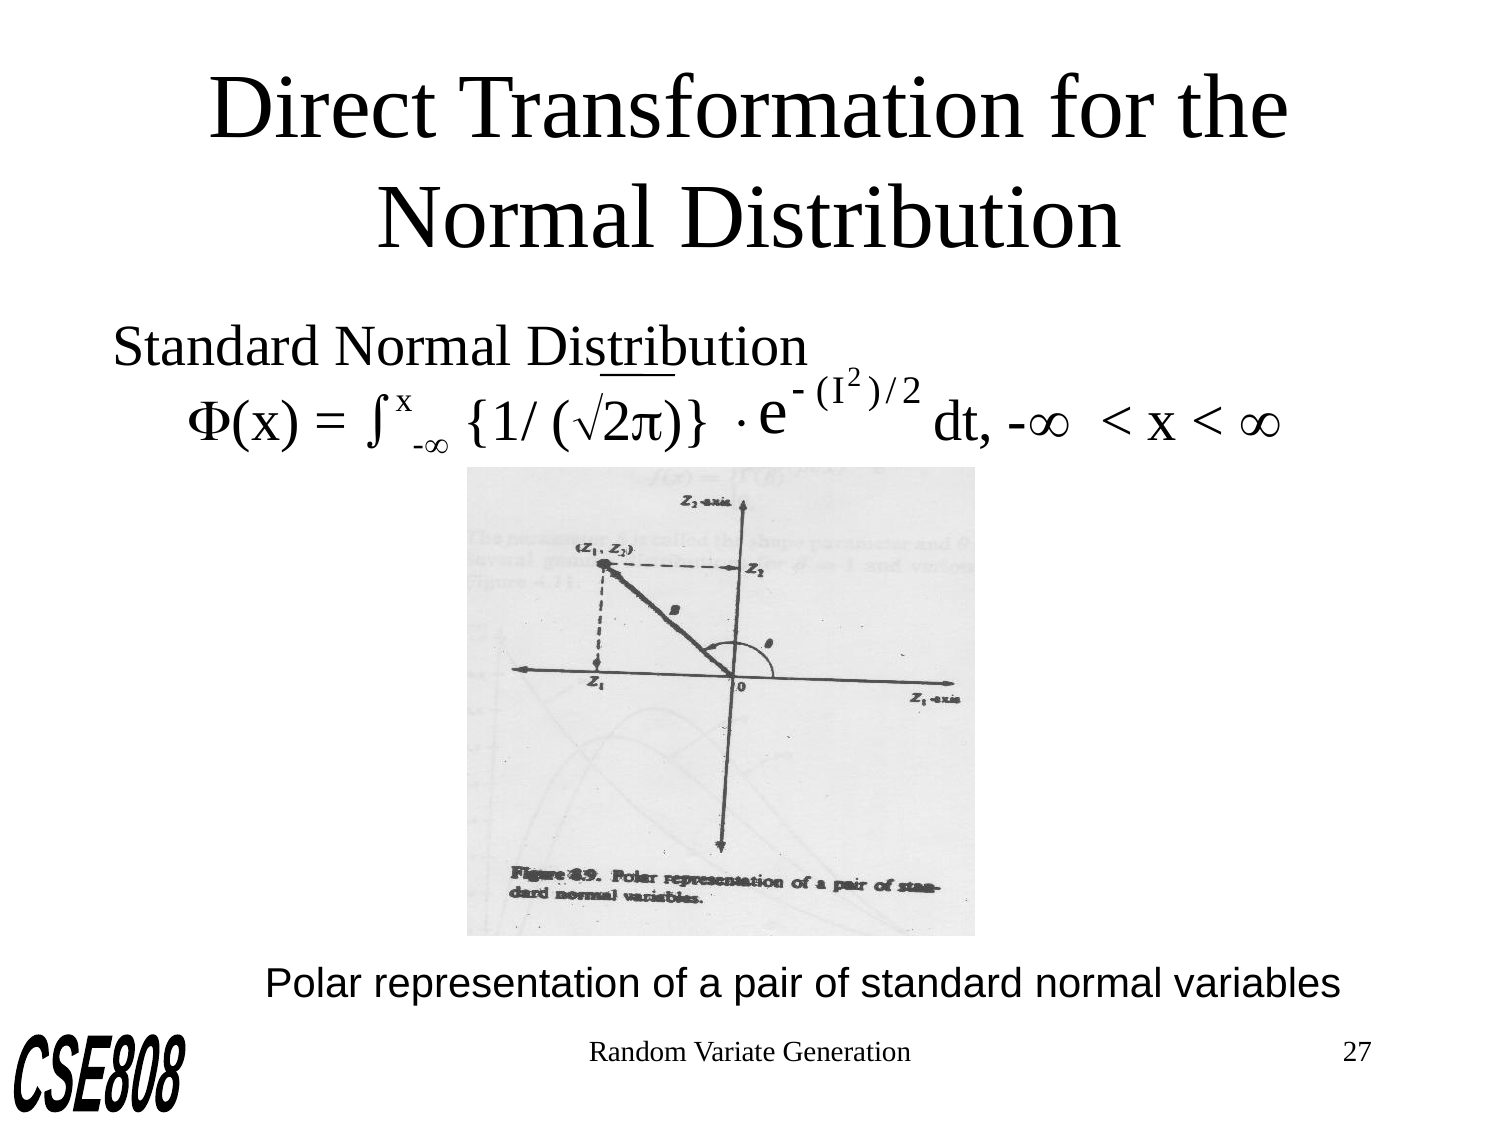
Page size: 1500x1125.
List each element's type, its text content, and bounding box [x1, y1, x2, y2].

title Direct Transformation for the Normal Distribution [112, 62, 1388, 251]
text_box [103, 299, 1363, 1014]
slide_number 27 [1074, 1024, 1388, 1101]
footer Random Variate Generation [512, 1024, 988, 1101]
